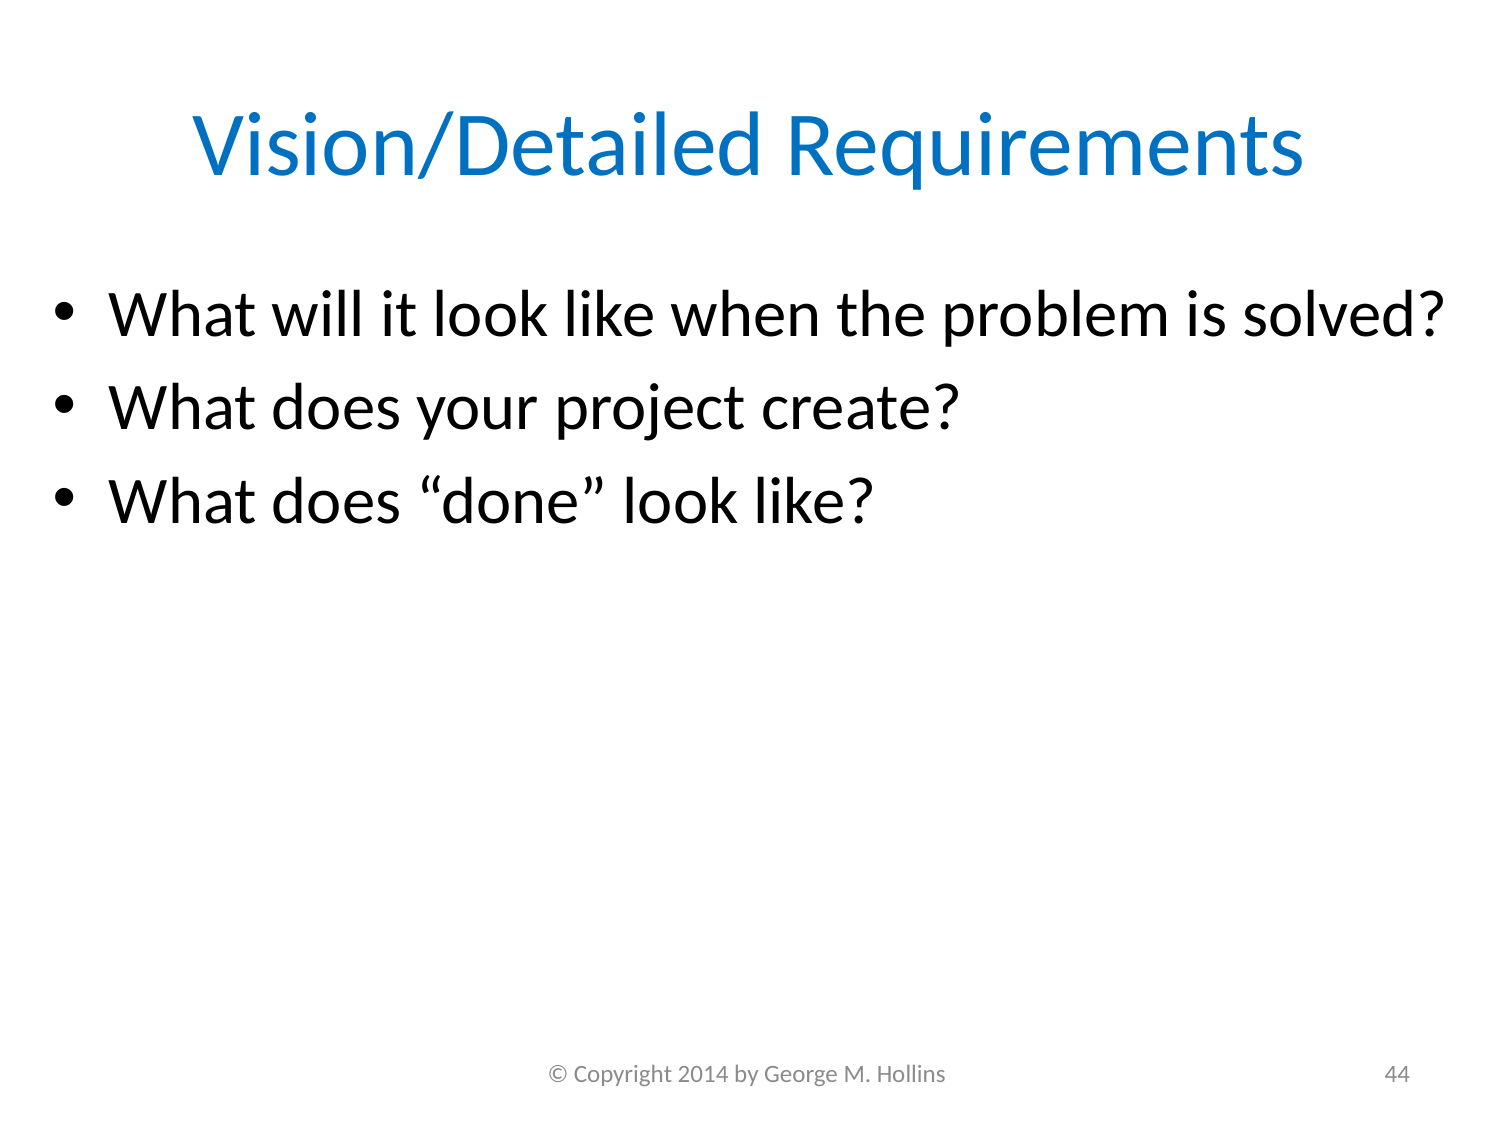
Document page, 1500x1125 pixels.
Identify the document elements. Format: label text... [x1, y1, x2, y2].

list What will it look like when the problem is solved? What does your project create? What does “done” look like? [37, 262, 1475, 1005]
footer © Copyright 2014 by George M. Hollins [212, 1042, 1074, 1103]
title Vision/Detailed Requirements [75, 45, 1425, 233]
slide_number 44 [1074, 1042, 1425, 1103]
